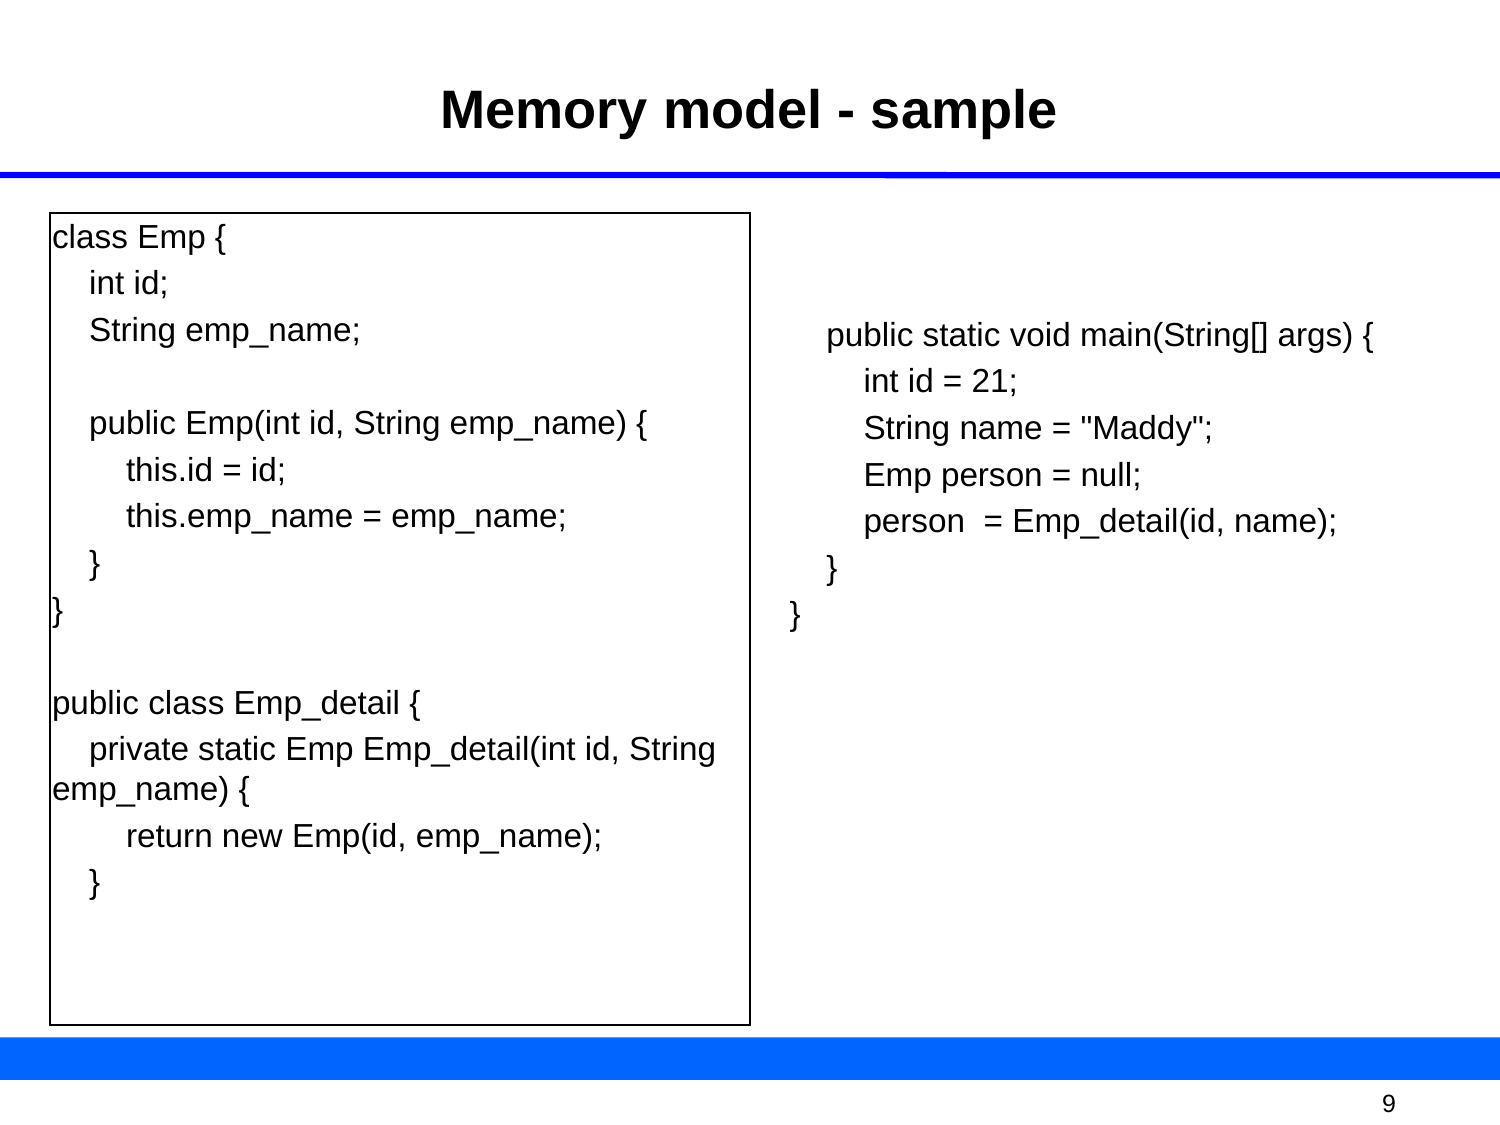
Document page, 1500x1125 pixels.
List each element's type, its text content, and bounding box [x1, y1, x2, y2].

text_box public static void main(String[] args) { int id = 21; String name = "Maddy"; Emp person = null; person = Emp_detail(id, name); } } [787, 217, 1462, 635]
title Memory model - sample [99, 71, 1400, 217]
list class Emp { int id; String emp_name; public Emp(int id, String emp_name) { this.id = id; this.emp_name = emp_name; } } public class Emp_detail { private static Emp Emp_detail(int id, String emp_name) { return new Emp(id, emp_name); } [49, 212, 751, 1026]
